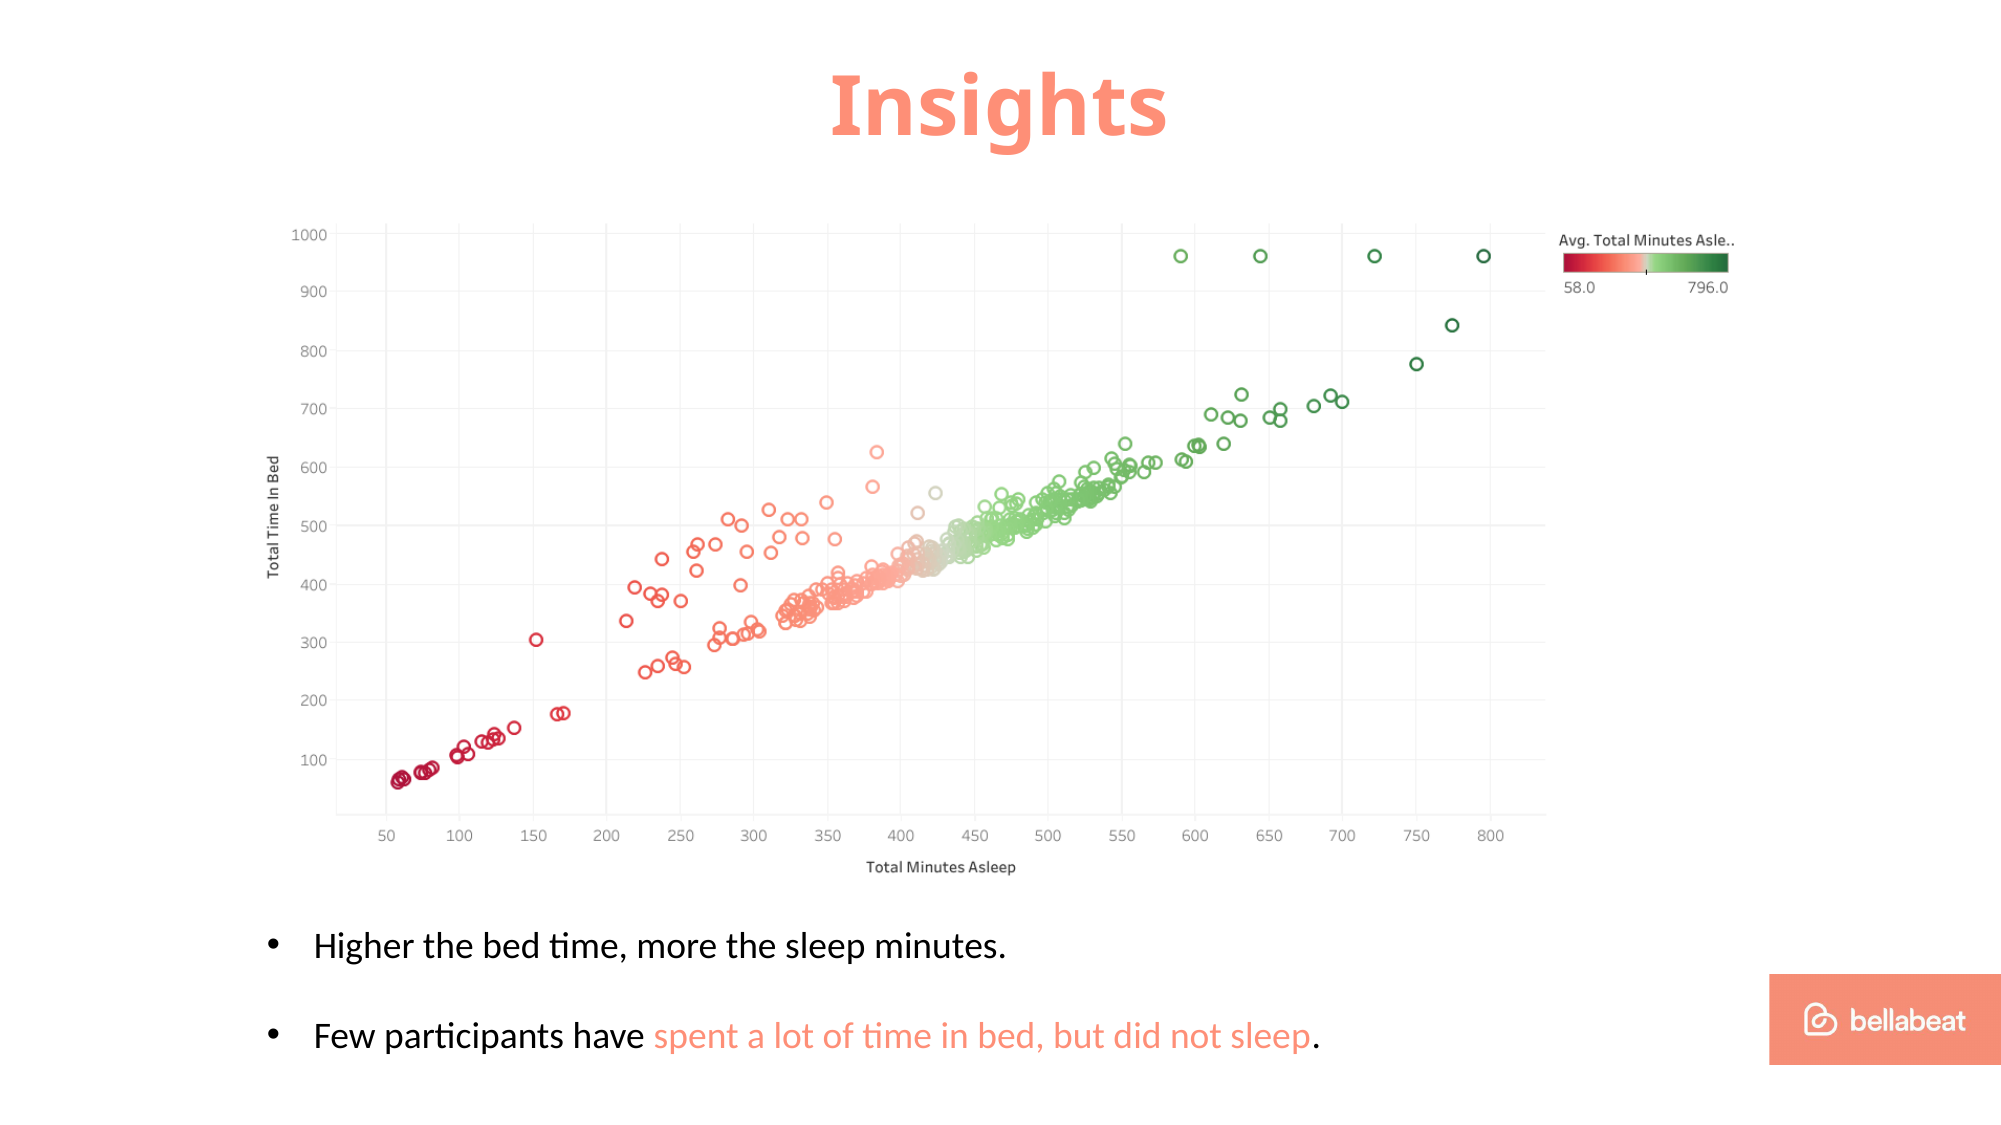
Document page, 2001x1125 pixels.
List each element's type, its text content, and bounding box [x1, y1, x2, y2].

picture [252, 217, 1748, 886]
text_box Higher the bed time, more the sleep minutes. Few participants have spent a lot of time in bed, but did not sleep. [252, 913, 1748, 1064]
title Insights [137, 0, 1863, 218]
picture [1769, 974, 2001, 1066]
